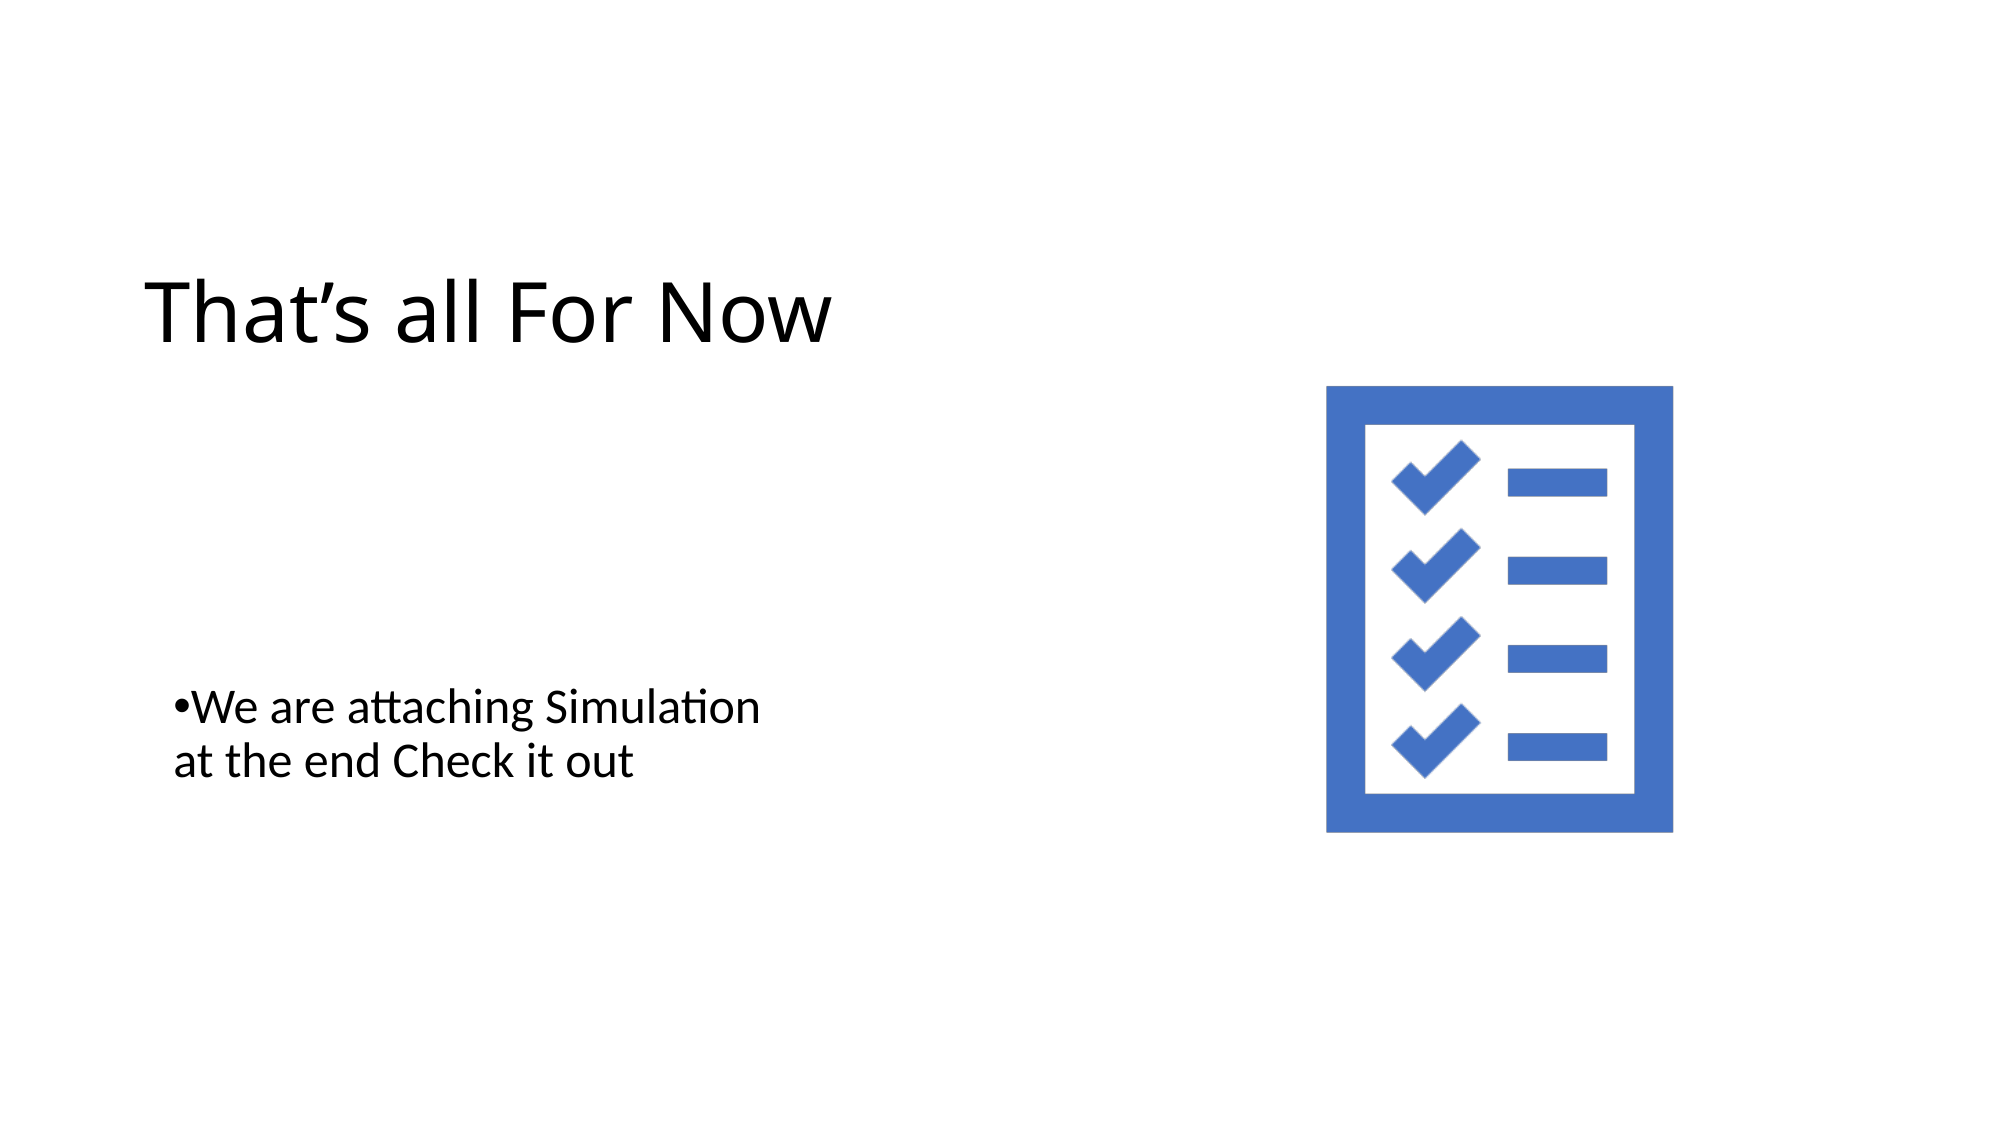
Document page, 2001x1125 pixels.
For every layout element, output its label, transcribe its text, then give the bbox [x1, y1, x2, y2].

text_box We are attaching Simulation at the end Check it out [158, 673, 823, 948]
picture [1236, 345, 1764, 874]
title That’s all For Now [129, 195, 972, 436]
